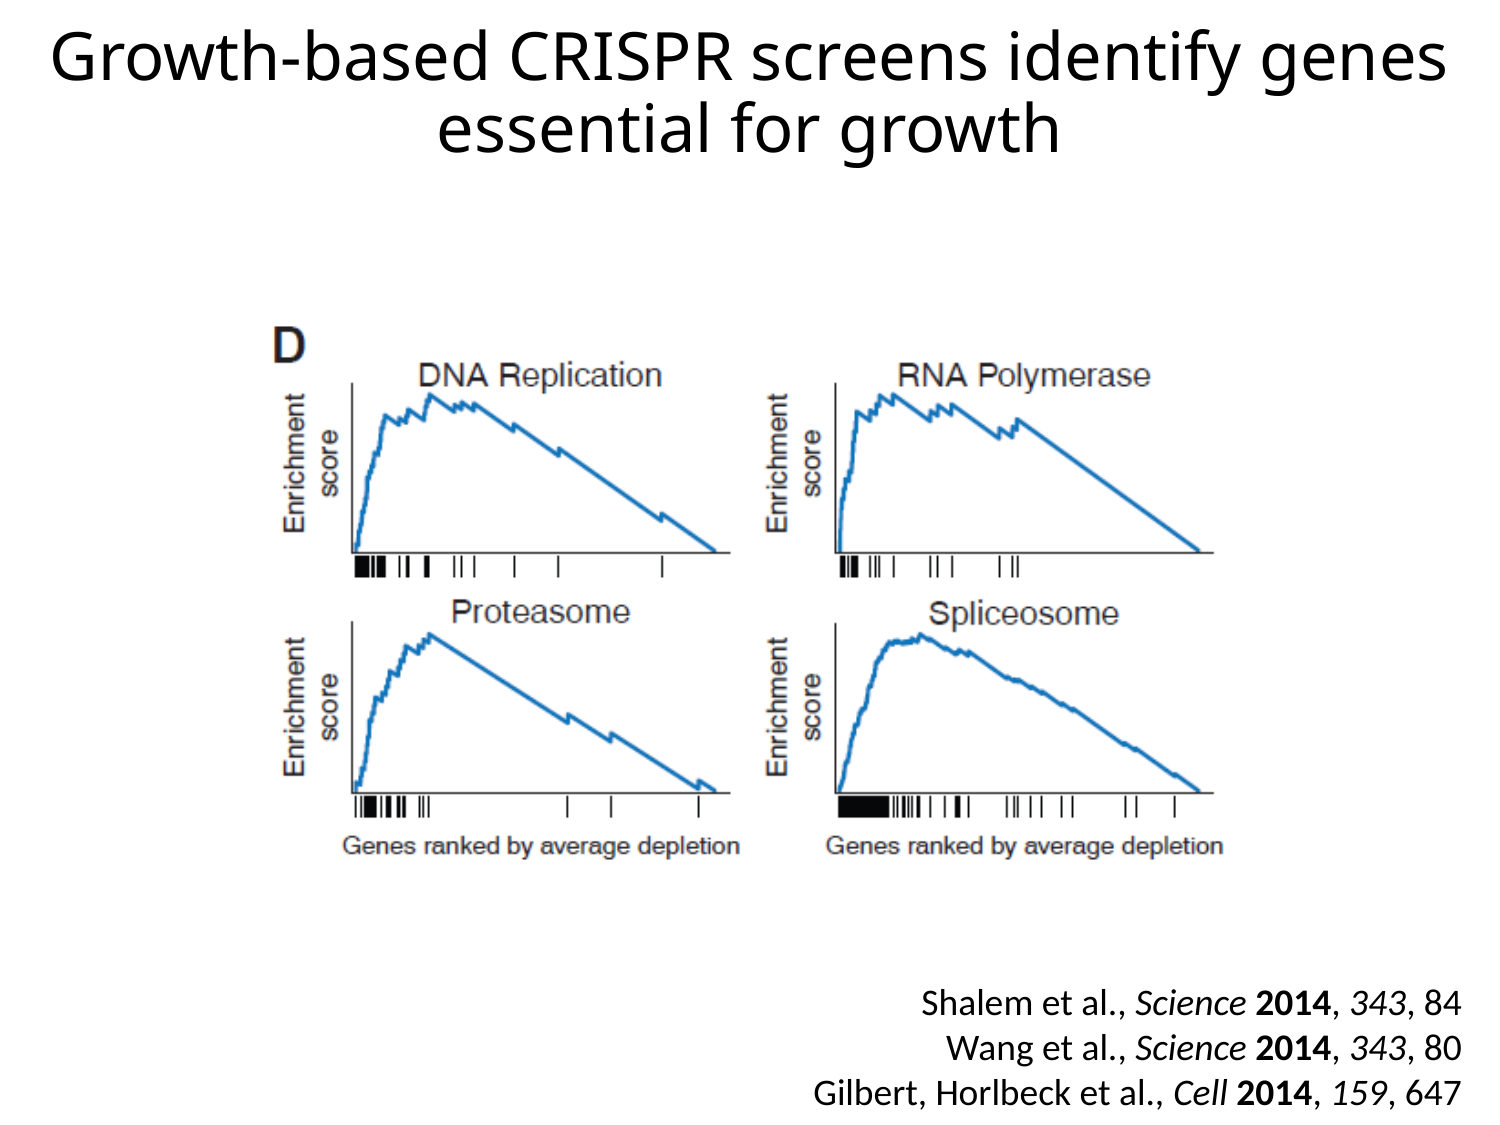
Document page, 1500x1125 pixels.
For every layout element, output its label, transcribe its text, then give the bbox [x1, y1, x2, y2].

picture [264, 325, 1236, 868]
text_box Growth-based CRISPR screens identify genes essential for growth [0, 2, 1500, 188]
text_box Shalem et al., Science 2014, 343, 84 Wang et al., Science 2014, 343, 80 Gilbert, Horlbeck et al., Cell 2014, 159, 647 [798, 970, 1477, 1121]
